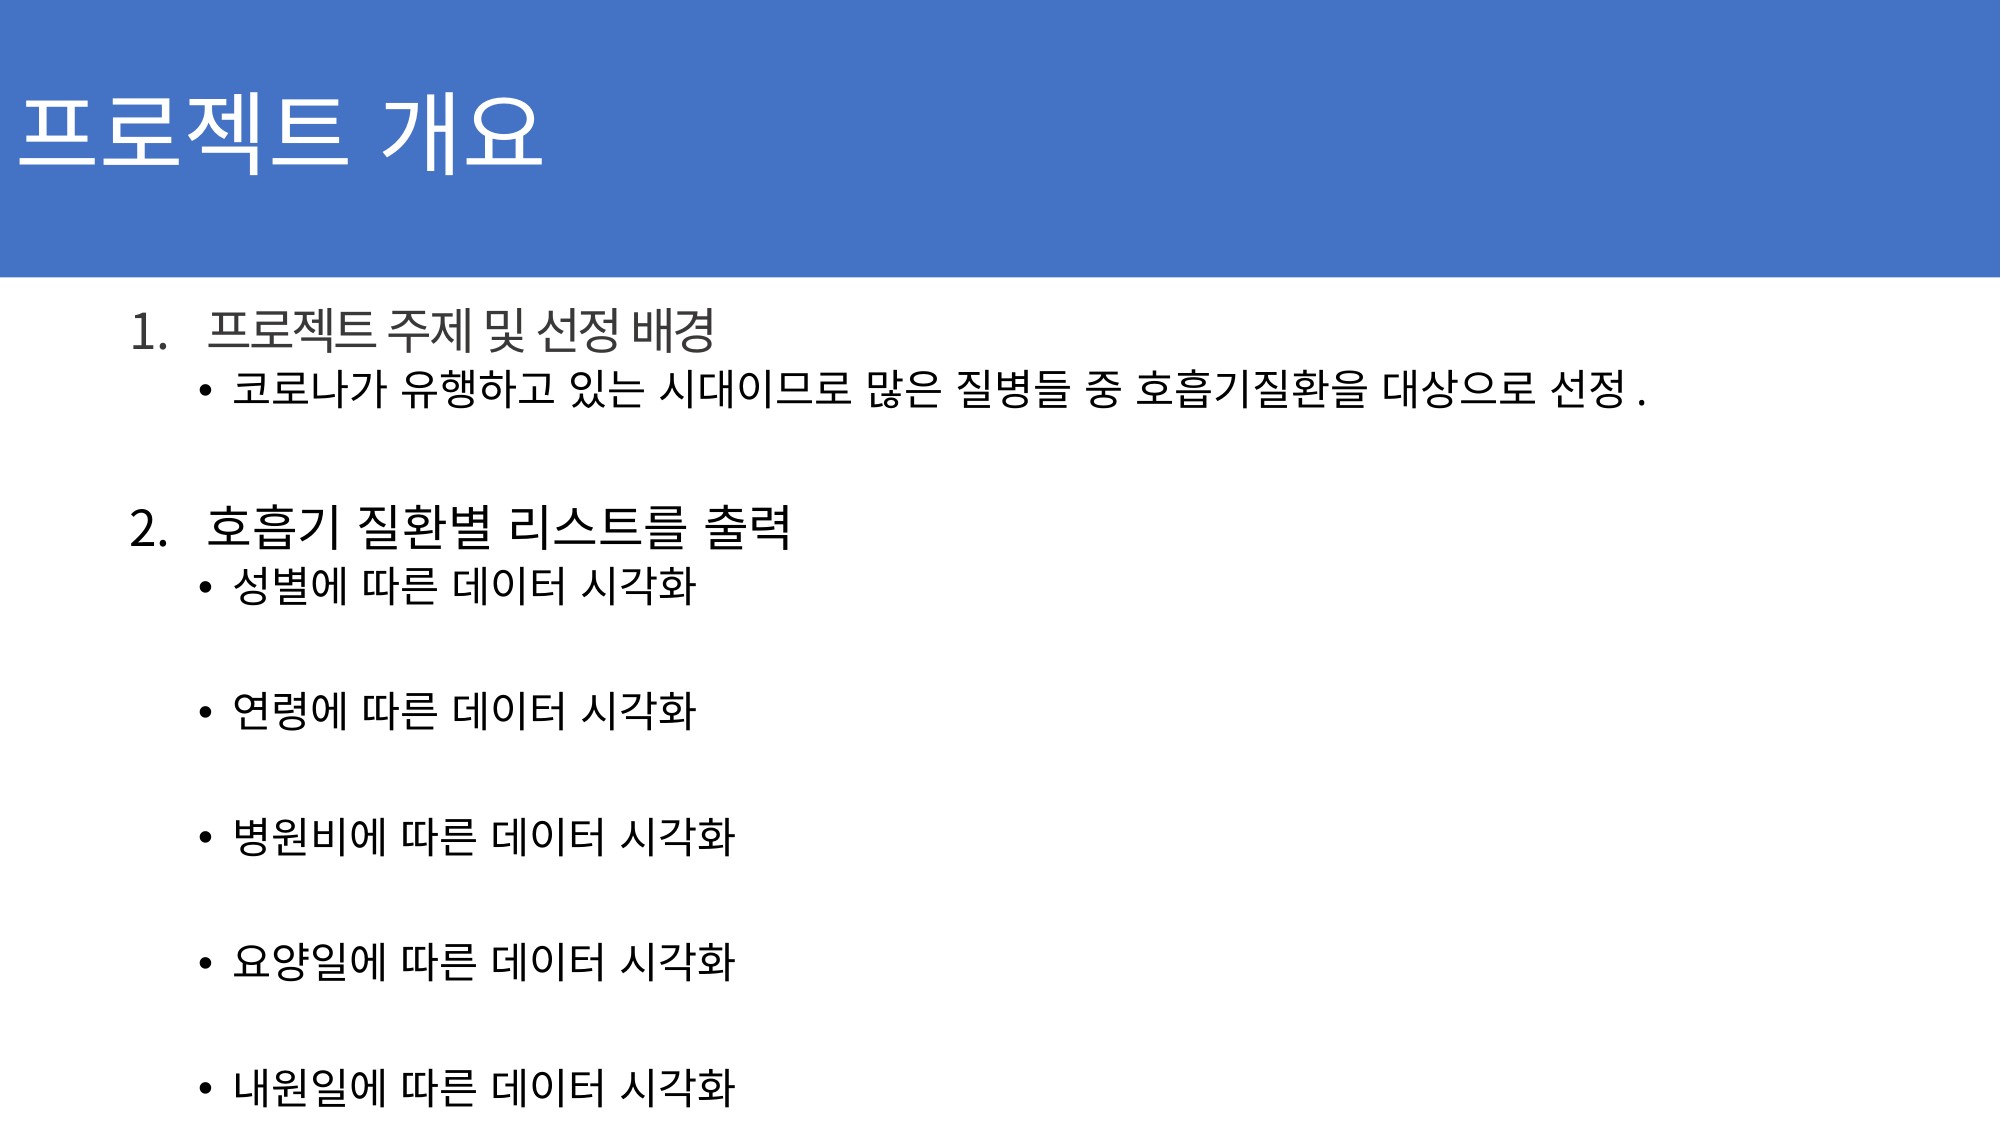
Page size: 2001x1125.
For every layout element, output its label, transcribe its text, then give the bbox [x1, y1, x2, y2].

title 프로젝트 개요 [0, 0, 2000, 278]
list 프로젝트 주제 및 선정 배경 코로나가 유행하고 있는 시대이므로 많은 질병들 중 호흡기질환을 대상으로 선정. 호흡기 질환별 리스트를 출력 성별에 따른 데이터 시각화 연령에 따른 데이터 시각화 병원비에 따른 데이터 시각화 요양일에 따른 데이터 시각화 내원일에 따른 데이터 시각화 [114, 299, 1886, 1125]
